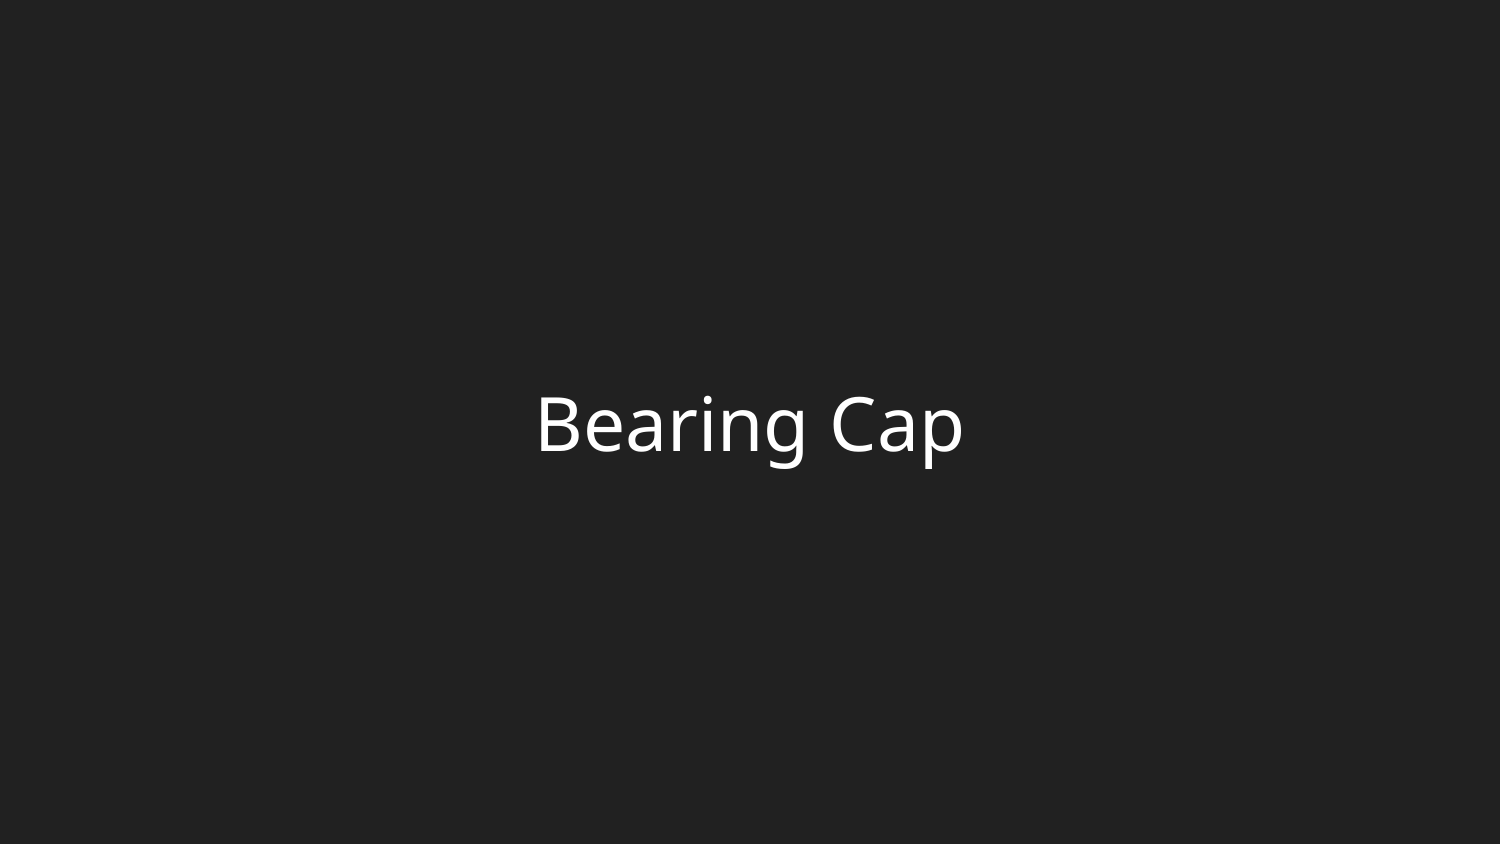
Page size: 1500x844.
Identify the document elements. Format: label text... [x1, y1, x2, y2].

title Bearing Cap [51, 352, 1449, 491]
